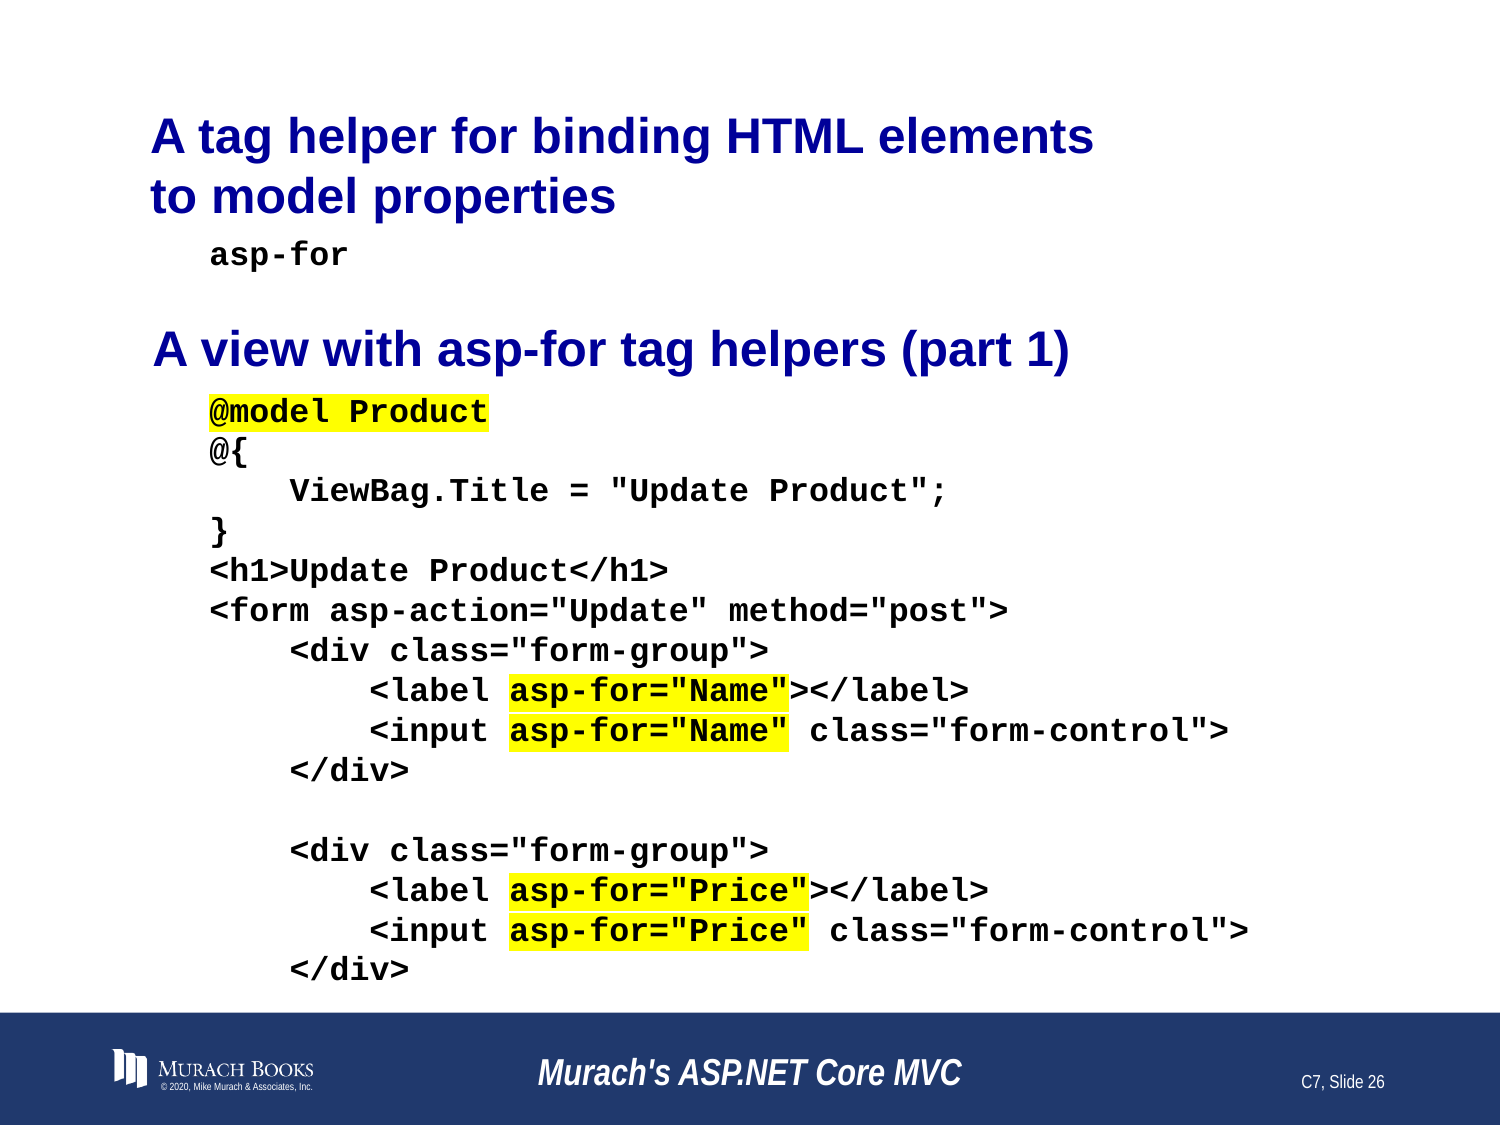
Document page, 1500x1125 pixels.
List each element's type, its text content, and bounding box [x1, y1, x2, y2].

title A tag helper for binding HTML elements to model properties [150, 102, 1350, 224]
slide_number C7, Slide 26 [1087, 1025, 1400, 1100]
list asp-for A view with asp-for tag helpers (part 1) @model Product @{ ViewBag.Title = "Update Product"; } <h1>Update Product</h1> <form asp-action="Update" method="post"> <div class="form-group"> <label asp-for="Name"></label> <input asp-for="Name" class="form-control"> </div> <div class="form-group"> <label asp-for="Price"></label> <input asp-for="Price" class="form-control"> </div> [137, 224, 1350, 963]
footer © 2020, Mike Murach & Associates, Inc. [12, 1025, 463, 1100]
slide_number Murach's ASP.NET Core MVC [463, 1025, 1050, 1100]
